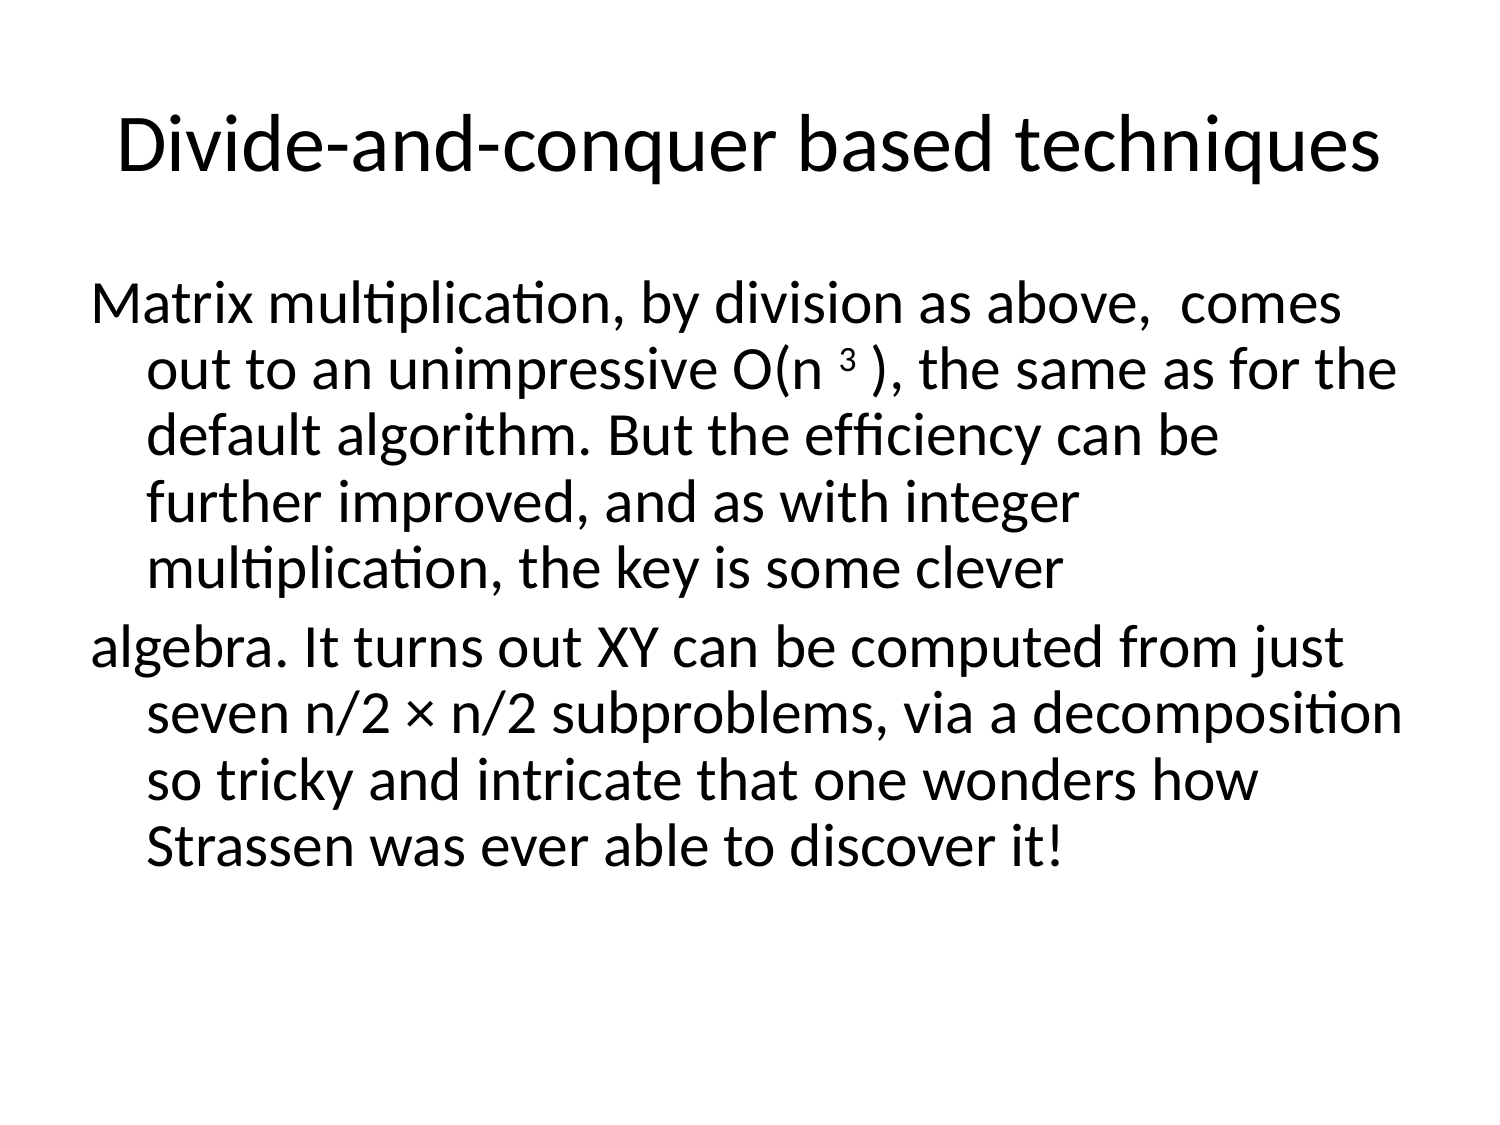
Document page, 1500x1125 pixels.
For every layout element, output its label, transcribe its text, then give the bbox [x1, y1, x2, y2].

title Divide-and-conquer based techniques [75, 45, 1425, 233]
list Matrix multiplication, by division as above, comes out to an unimpressive O(n 3 ), the same as for the default algorithm. But the efﬁciency can be further improved, and as with integer multiplication, the key is some clever algebra. It turns out XY can be computed from just seven n/2 × n/2 subproblems, via a decomposition so tricky and intricate that one wonders how Strassen was ever able to discover it! [75, 262, 1425, 1005]
